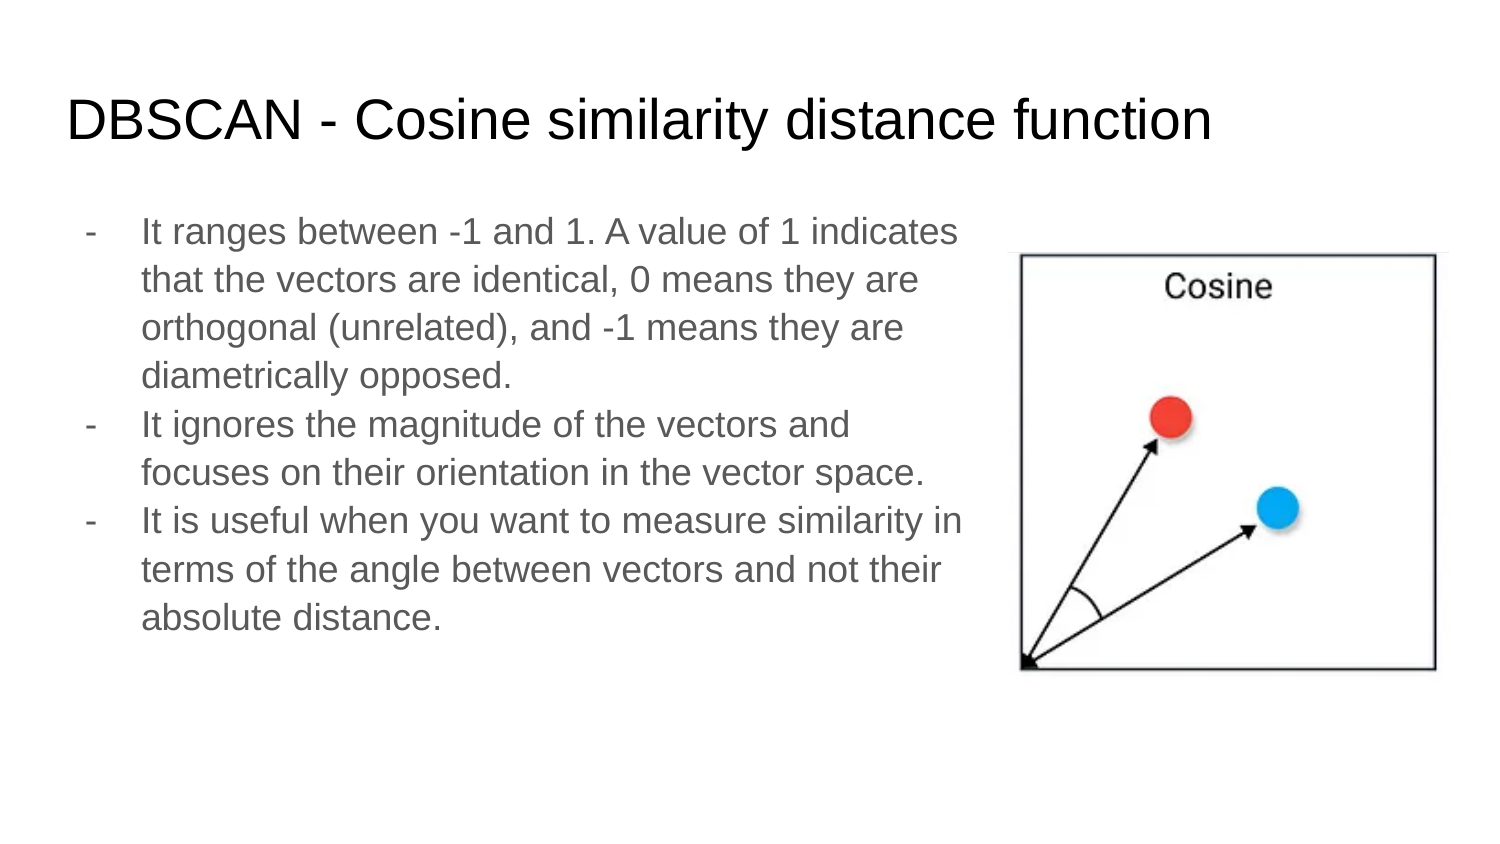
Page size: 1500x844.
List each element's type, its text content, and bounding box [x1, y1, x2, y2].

title DBSCAN - Cosine similarity distance function [51, 72, 1449, 167]
picture [1007, 251, 1450, 687]
list It ranges between -1 and 1. A value of 1 indicates that the vectors are identical, 0 means they are orthogonal (unrelated), and -1 means they are diametrically opposed. It ignores the magnitude of the vectors and focuses on their orientation in the vector space. It is useful when you want to measure similarity in terms of the angle between vectors and not their absolute distance. [51, 189, 996, 750]
